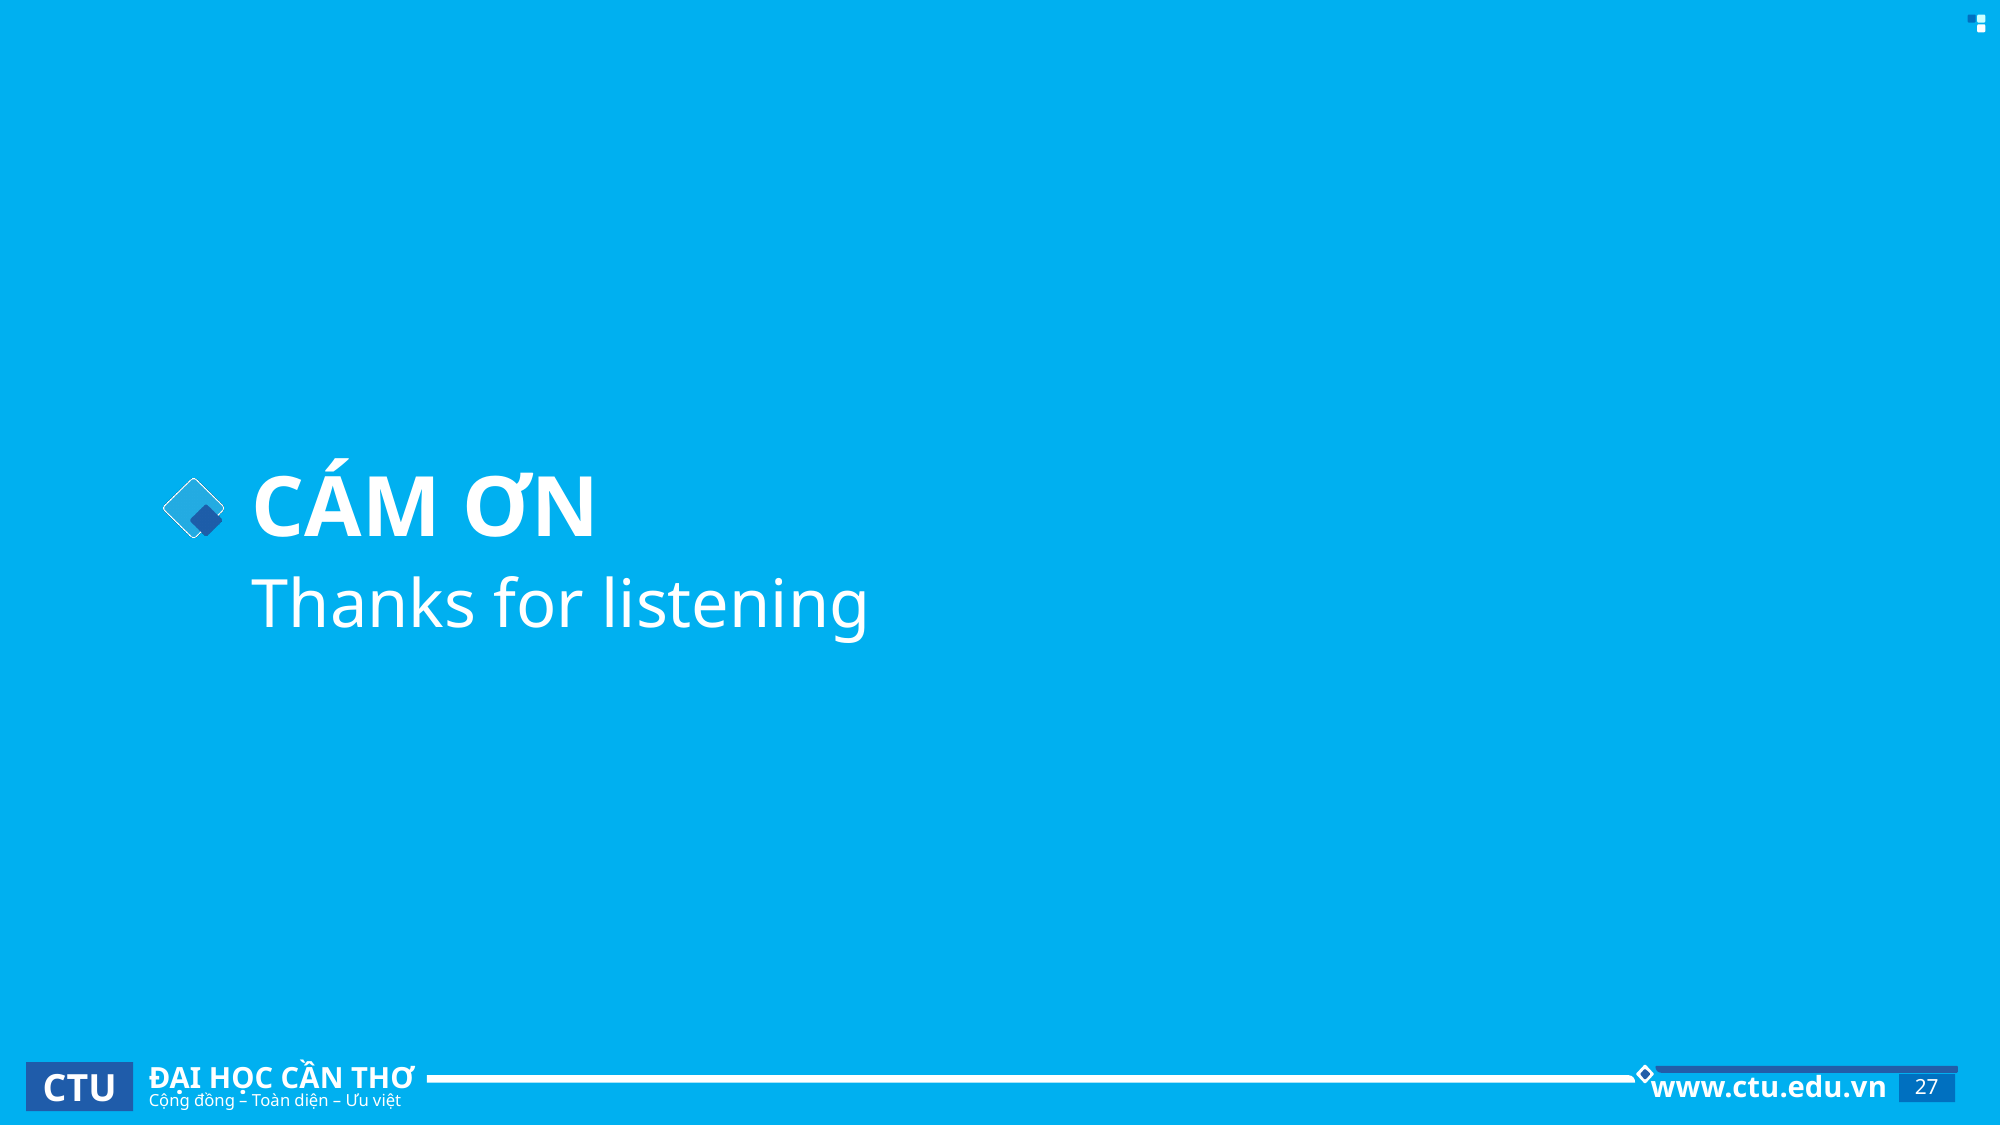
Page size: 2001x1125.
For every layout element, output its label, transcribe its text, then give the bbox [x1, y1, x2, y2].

subtitle Thanks for listening [236, 562, 1883, 694]
title CÁM ƠN [236, 290, 1883, 562]
picture [164, 479, 223, 537]
